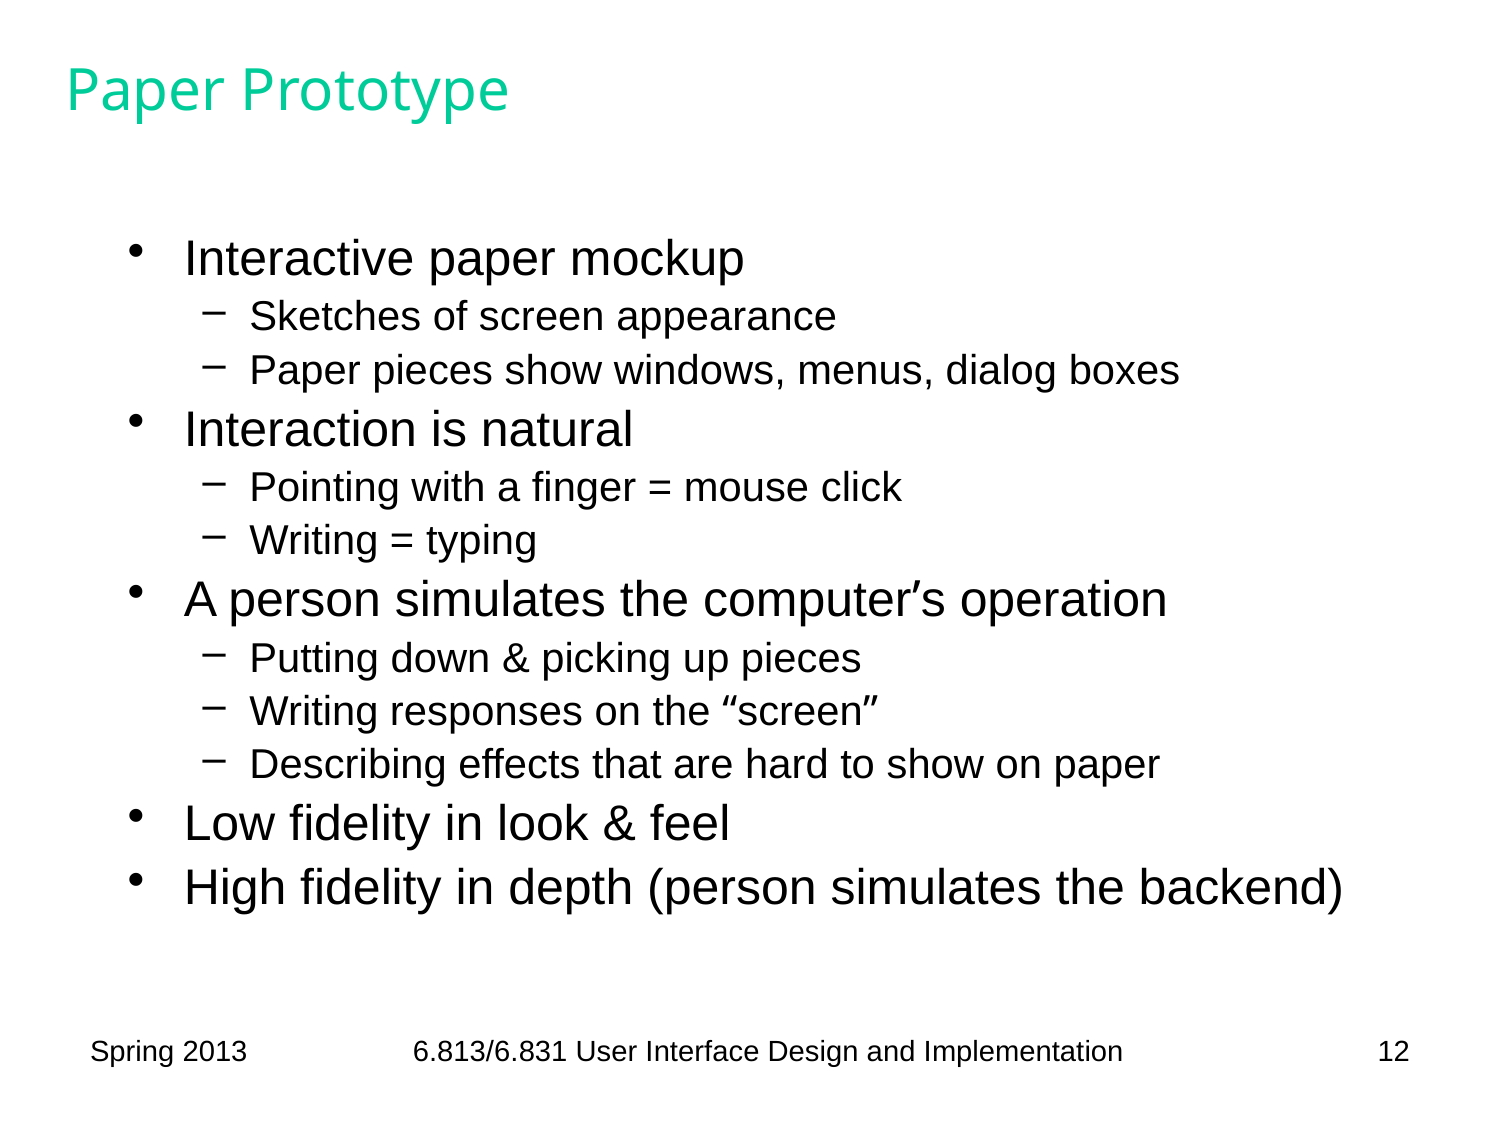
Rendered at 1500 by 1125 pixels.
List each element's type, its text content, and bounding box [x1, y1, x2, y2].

list Interactive paper mockup Sketches of screen appearance Paper pieces show windows, menus, dialog boxes Interaction is natural Pointing with a finger = mouse click Writing = typing A person simulates the computer’s operation Putting down & picking up pieces Writing responses on the “screen” Describing effects that are hard to show on paper Low fidelity in look & feel High fidelity in depth (person simulates the backend) [112, 224, 1388, 1001]
title Paper Prototype [49, 24, 1438, 151]
slide_number Spring 2013 [74, 1024, 301, 1103]
footer 6.813/6.831 User Interface Design and Implementation [312, 1024, 1226, 1103]
slide_number 12 [1237, 1024, 1426, 1103]
